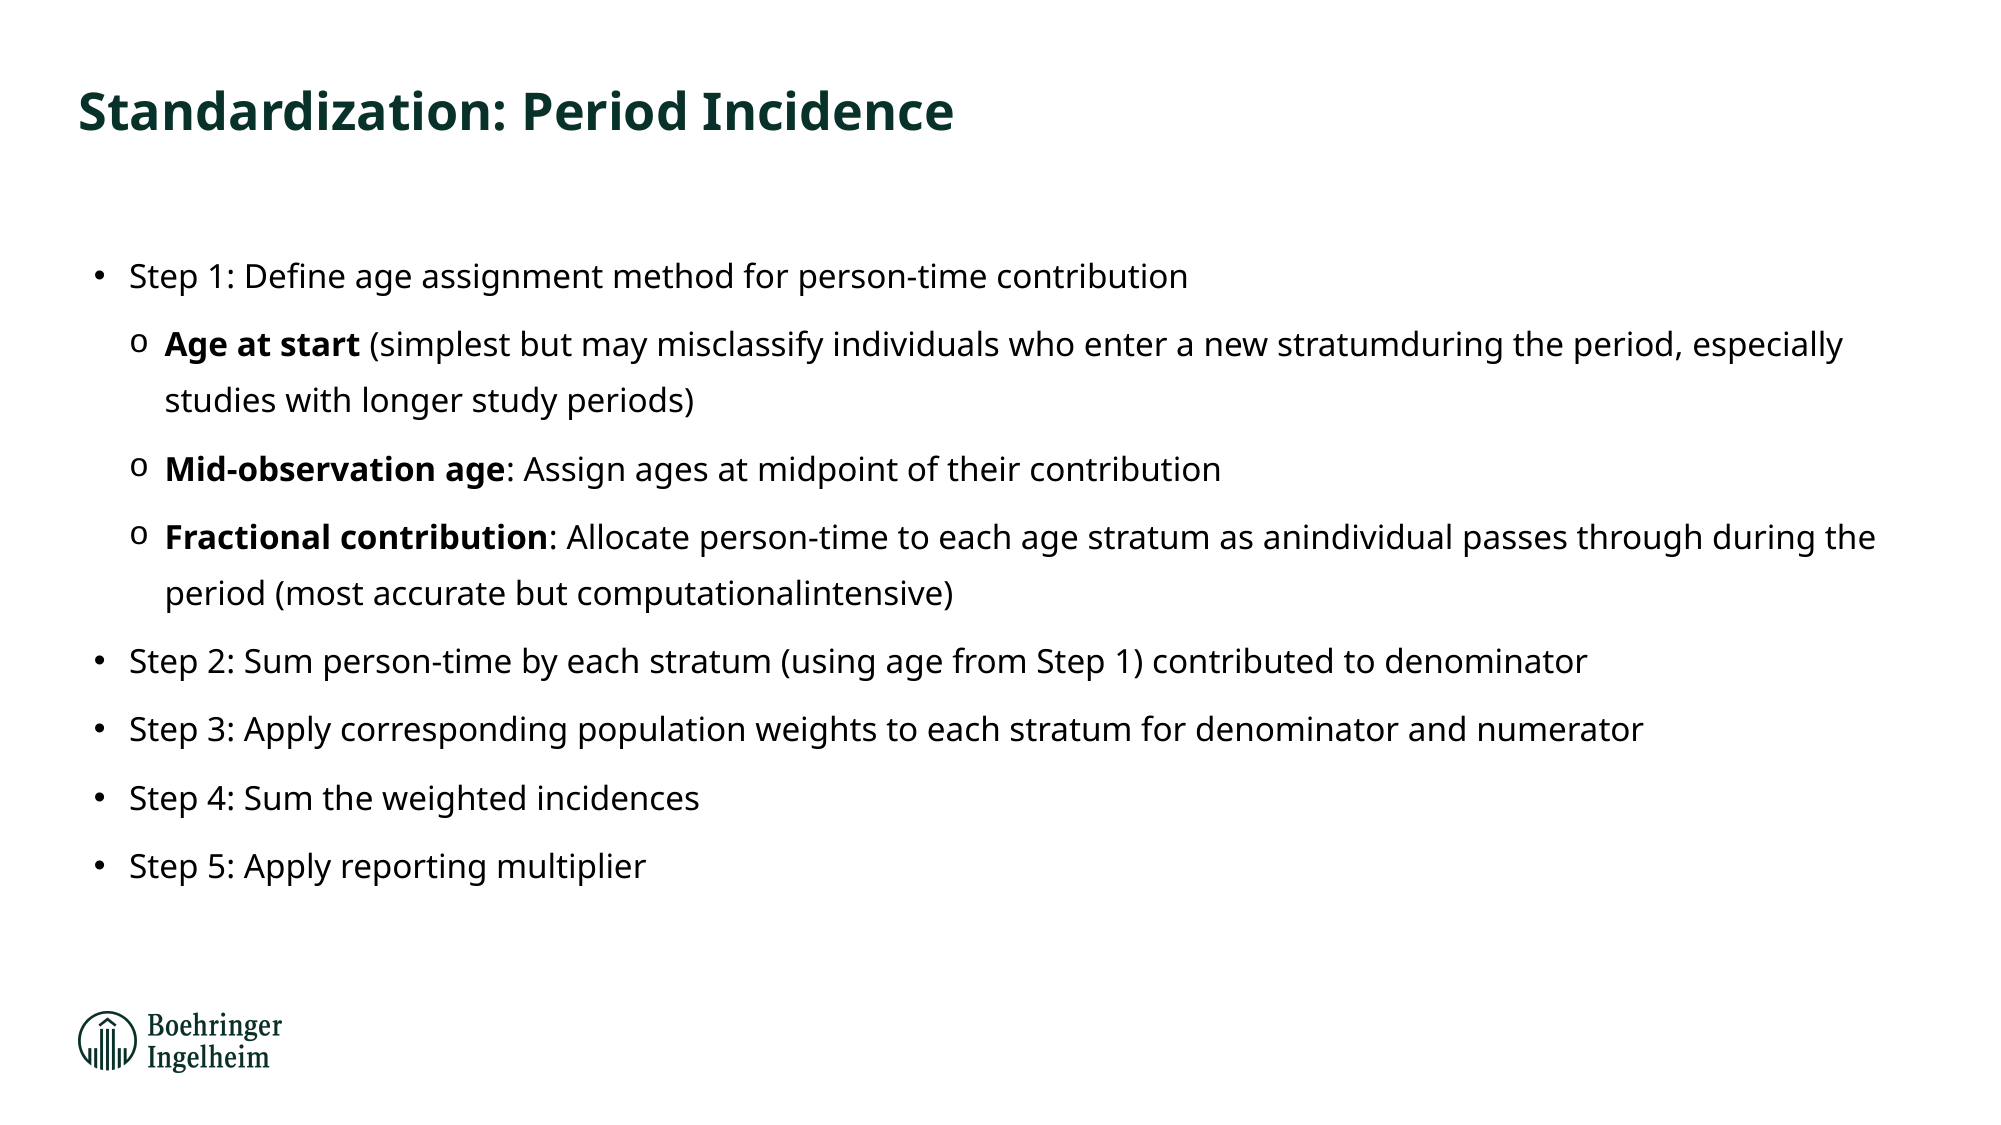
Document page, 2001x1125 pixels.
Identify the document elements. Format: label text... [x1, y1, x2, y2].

title Standardization: Period Incidence [78, 78, 1922, 197]
picture [78, 1011, 282, 1073]
list Step 1: Define age assignment method for person-time contribution Age at start (simplest but may misclassify individuals who enter a new stratumduring the period, especially studies with longer study periods) Mid-observation age: Assign ages at midpoint of their contribution Fractional contribution: Allocate person-time to each age stratum as anindividual passes through during the period (most accurate but computationalintensive) Step 2: Sum person-time by each stratum (using age from Step 1) contributed to denominator Step 3: Apply corresponding population weights to each stratum for denominator and numerator Step 4: Sum the weighted incidences Step 5: Apply reporting multiplier [78, 231, 1922, 976]
